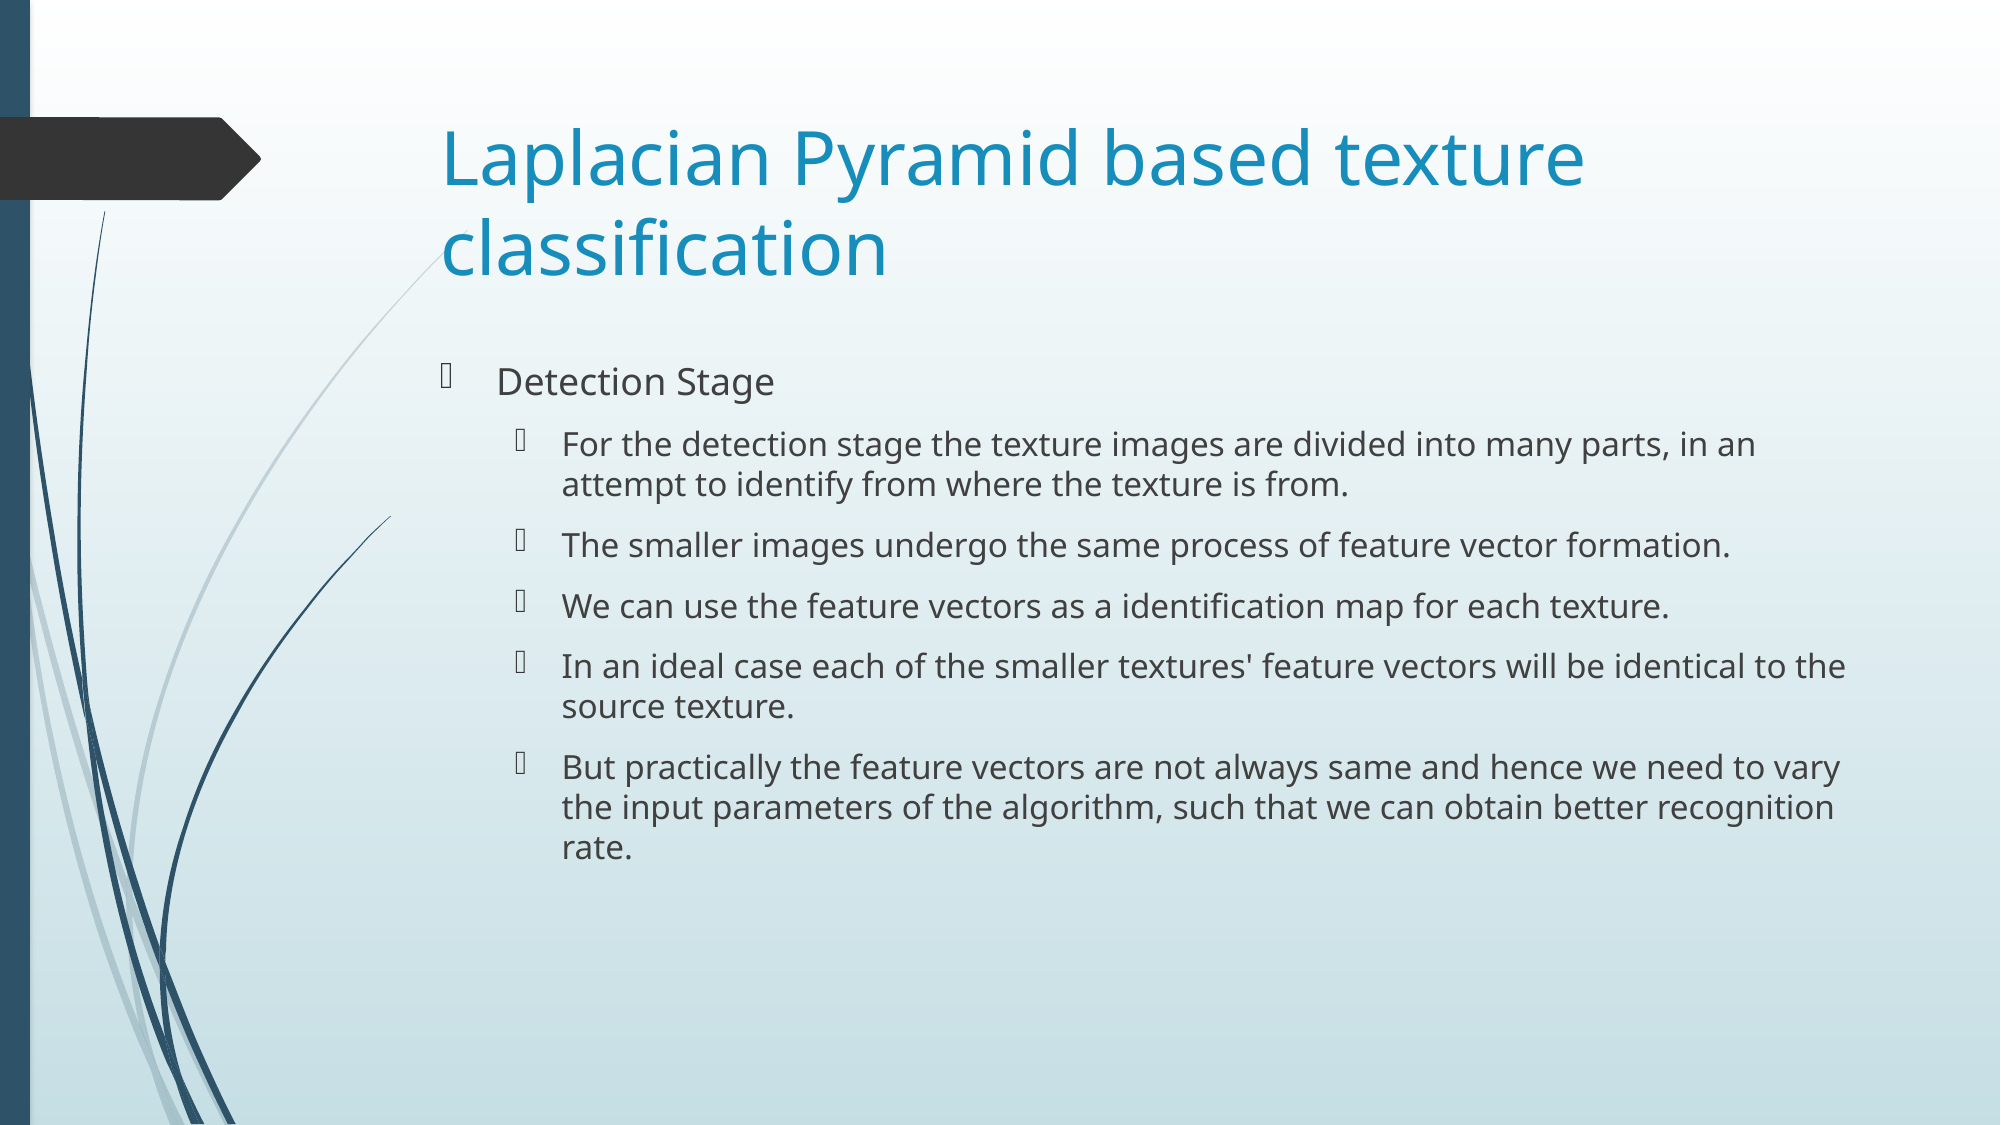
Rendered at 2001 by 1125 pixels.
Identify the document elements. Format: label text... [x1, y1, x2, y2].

list Detection Stage For the detection stage the texture images are divided into many parts, in an attempt to identify from where the texture is from. The smaller images undergo the same process of feature vector formation. We can use the feature vectors as a identification map for each texture. In an ideal case each of the smaller textures' feature vectors will be identical to the source texture. But practically the feature vectors are not always same and hence we need to vary the input parameters of the algorithm, such that we can obtain better recognition rate. [424, 350, 1888, 970]
title Laplacian Pyramid based texture classification [425, 102, 1888, 313]
